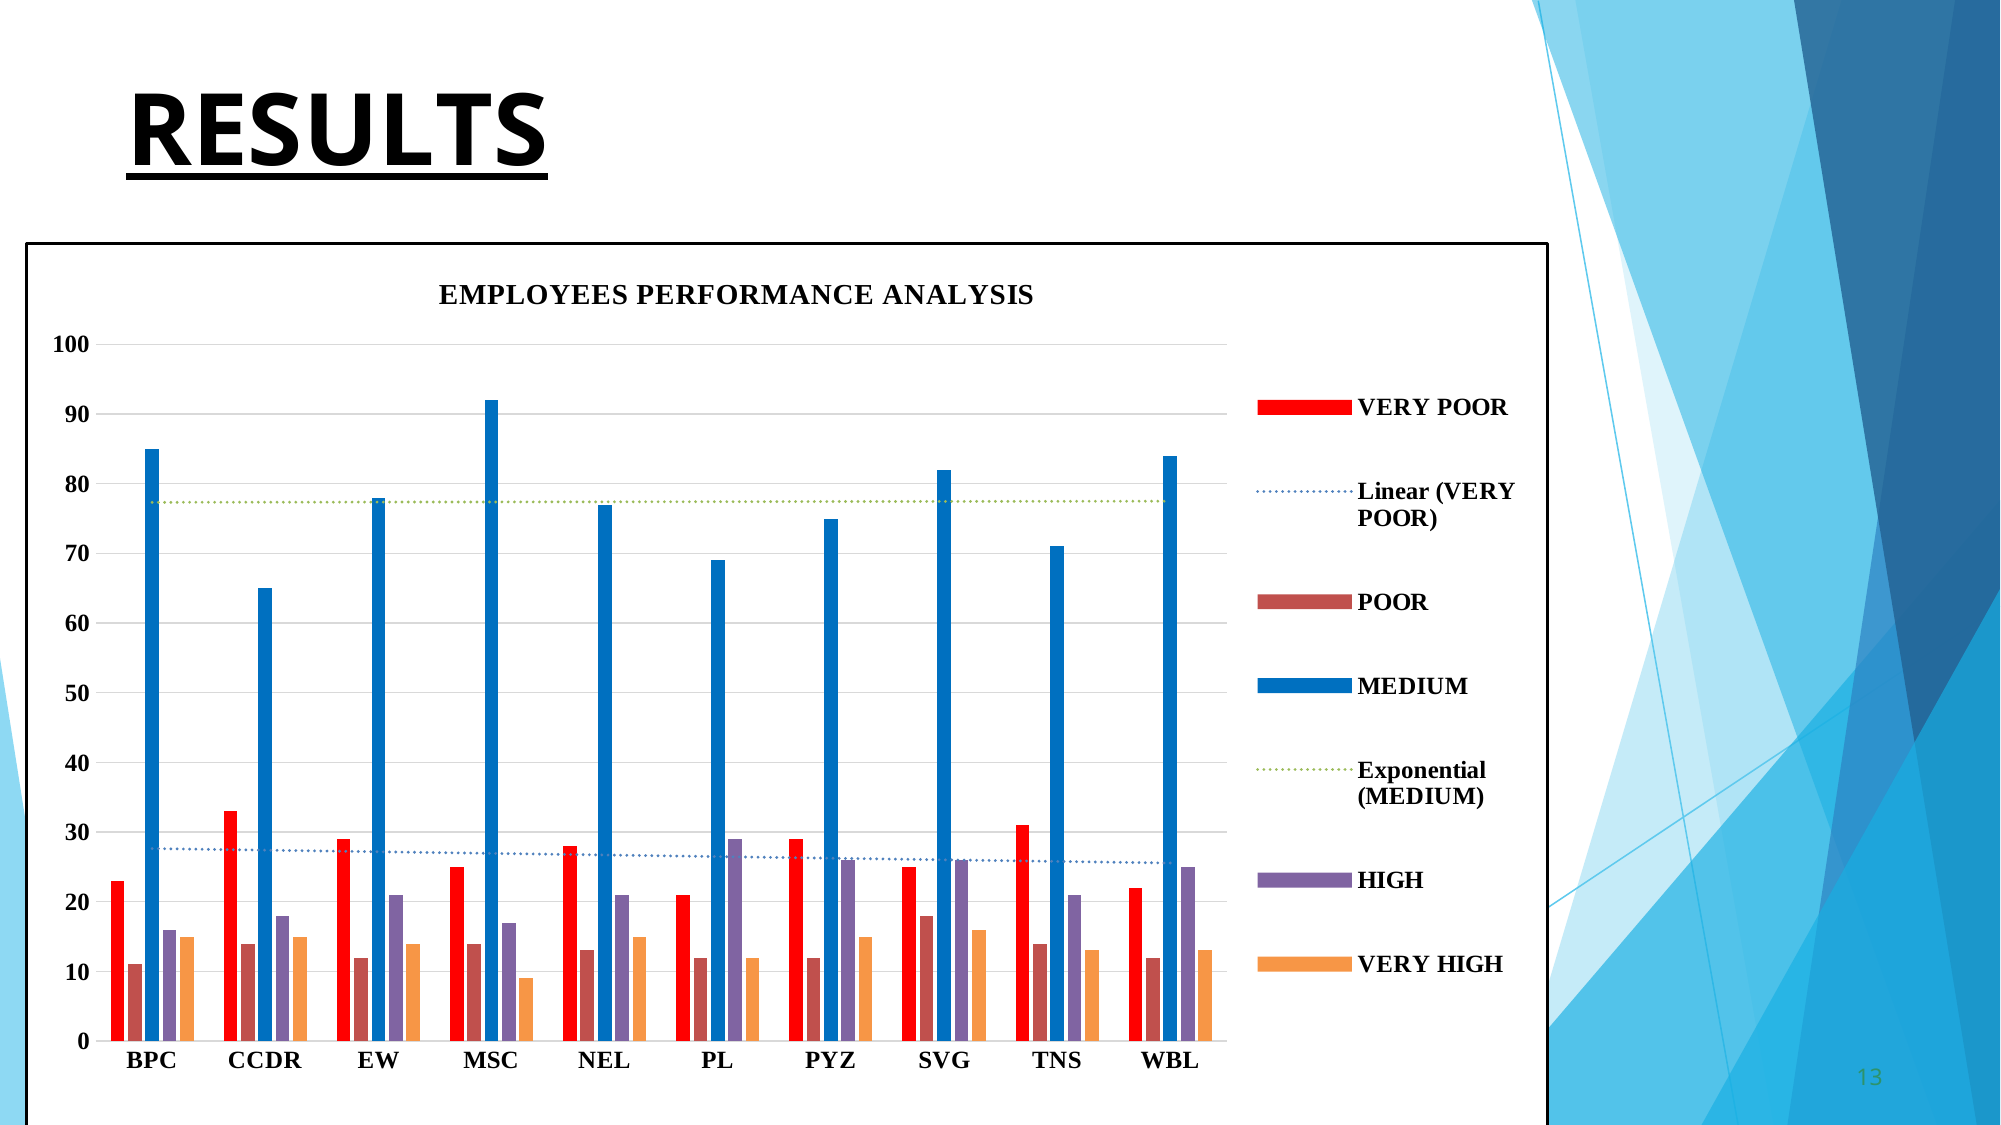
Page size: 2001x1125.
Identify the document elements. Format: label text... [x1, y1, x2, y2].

text_box 13 [1849, 1061, 1888, 1095]
title RESULTS [123, 63, 641, 240]
chart [24, 241, 1550, 1125]
